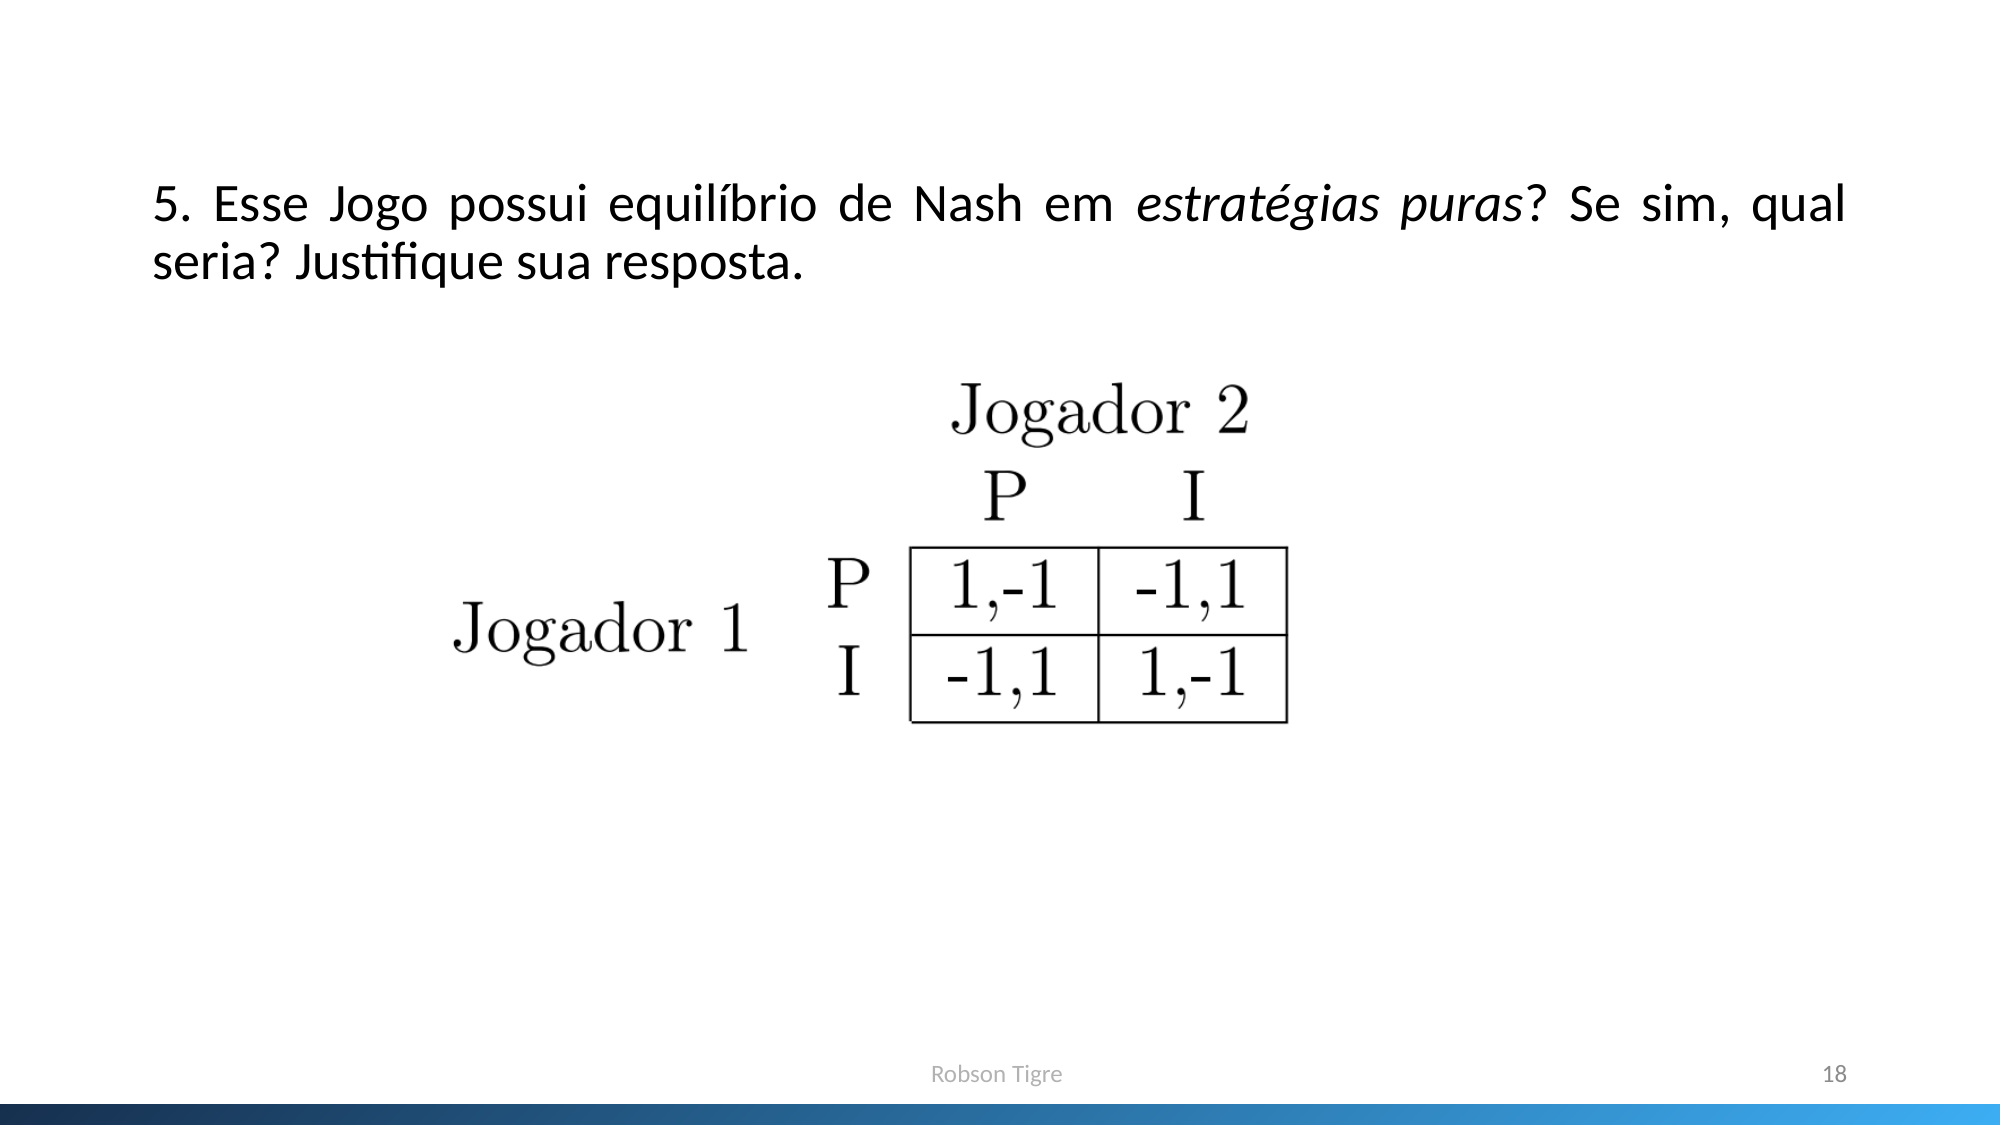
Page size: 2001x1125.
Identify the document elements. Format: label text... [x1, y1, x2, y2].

picture [437, 364, 1311, 761]
footer Robson Tigre [662, 1042, 1338, 1103]
slide_number 18 [1412, 1042, 1863, 1103]
list 5. Esse Jogo possui equilíbrio de Nash em estratégias puras? Se sim, qual seria? Justifique sua resposta. [137, 167, 1863, 1103]
